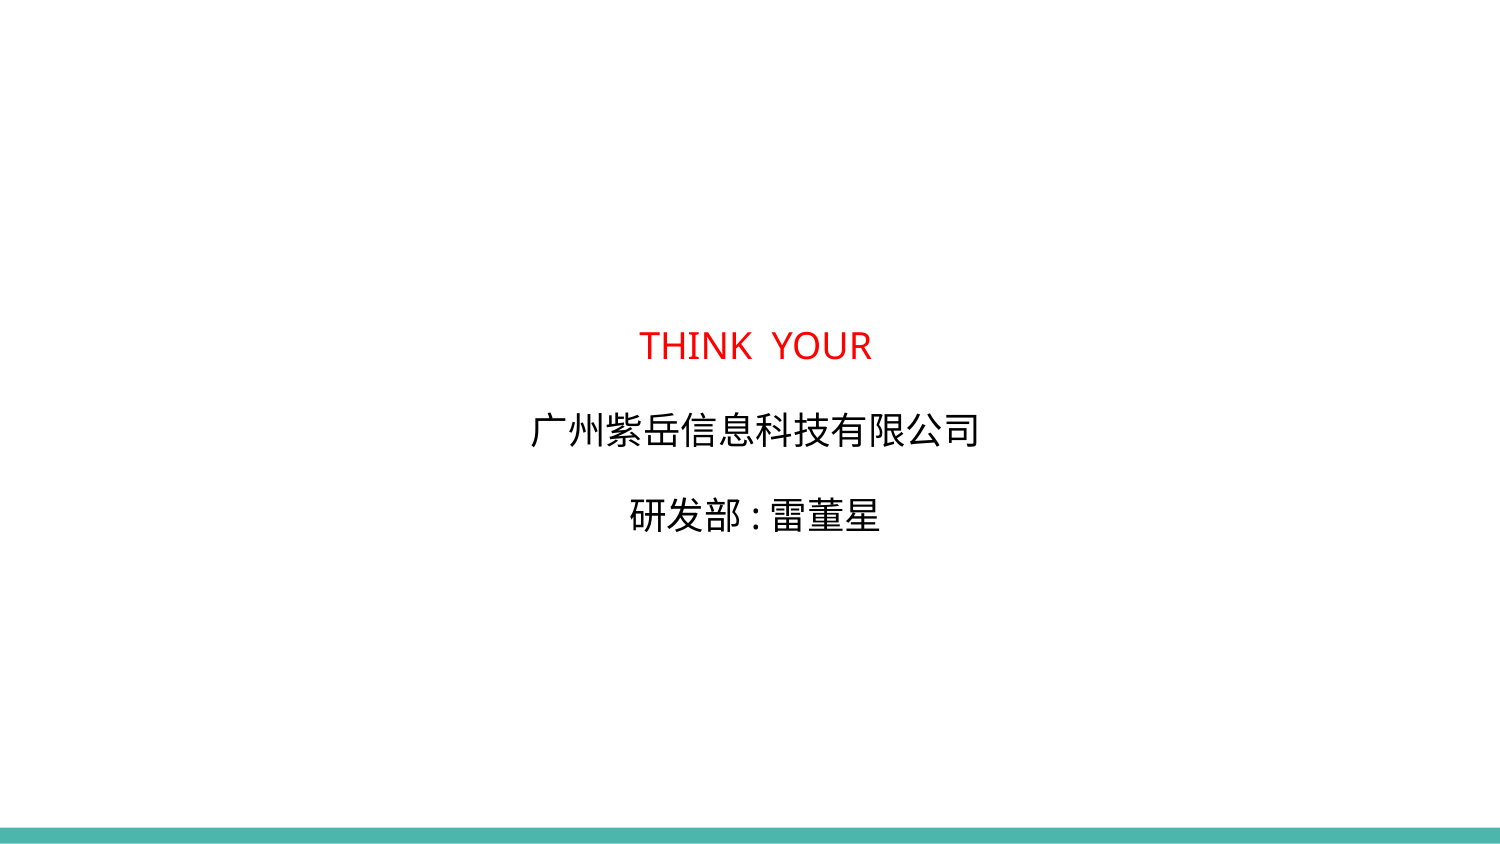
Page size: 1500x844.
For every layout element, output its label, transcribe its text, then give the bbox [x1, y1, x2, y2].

list THINK YOUR 广州紫岳信息科技有限公司 研发部:雷董星 [45, 79, 1467, 773]
